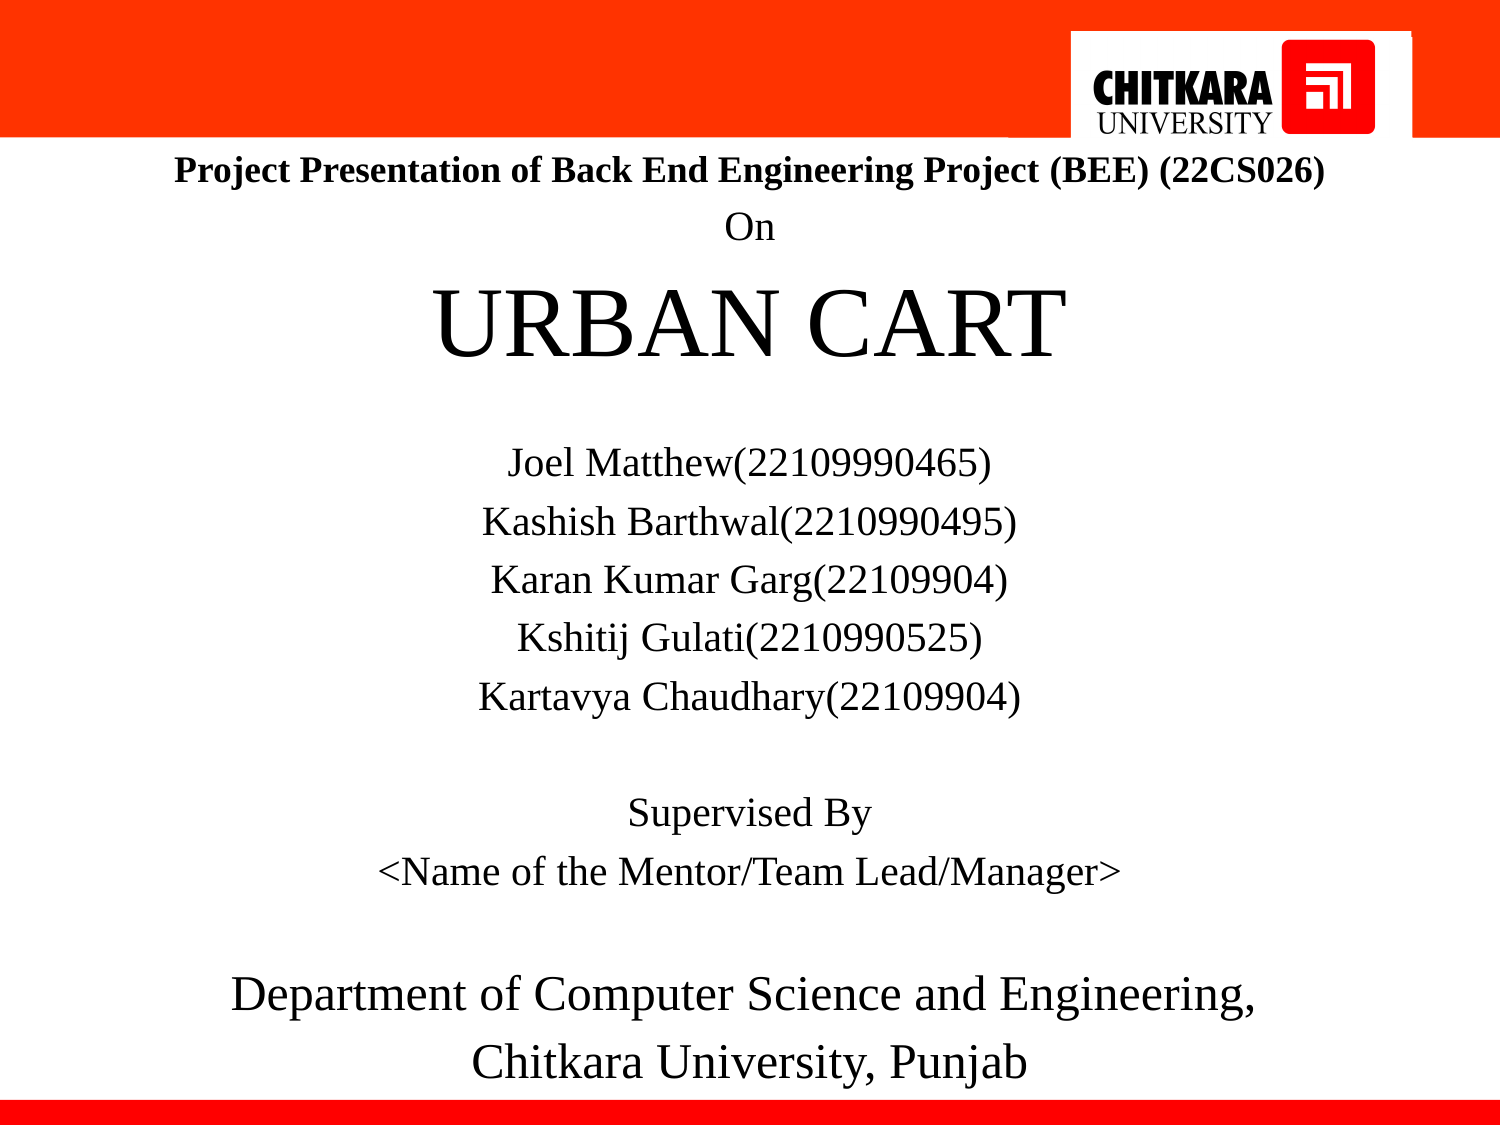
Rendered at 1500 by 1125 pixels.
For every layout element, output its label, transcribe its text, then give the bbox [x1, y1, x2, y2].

text_box Project Presentation of Back End Engineering Project (BEE) (22CS026) On URBAN CART Joel Matthew(22109990465) Kashish Barthwal(2210990495) Karan Kumar Garg(22109904) Kshitij Gulati(2210990525) Kartavya Chaudhary(22109904) Supervised By <Name of the Mentor/Team Lead/Manager> Department of Computer Science and Engineering, Chitkara University, Punjab [0, 137, 1500, 1104]
picture [1074, 37, 1390, 137]
